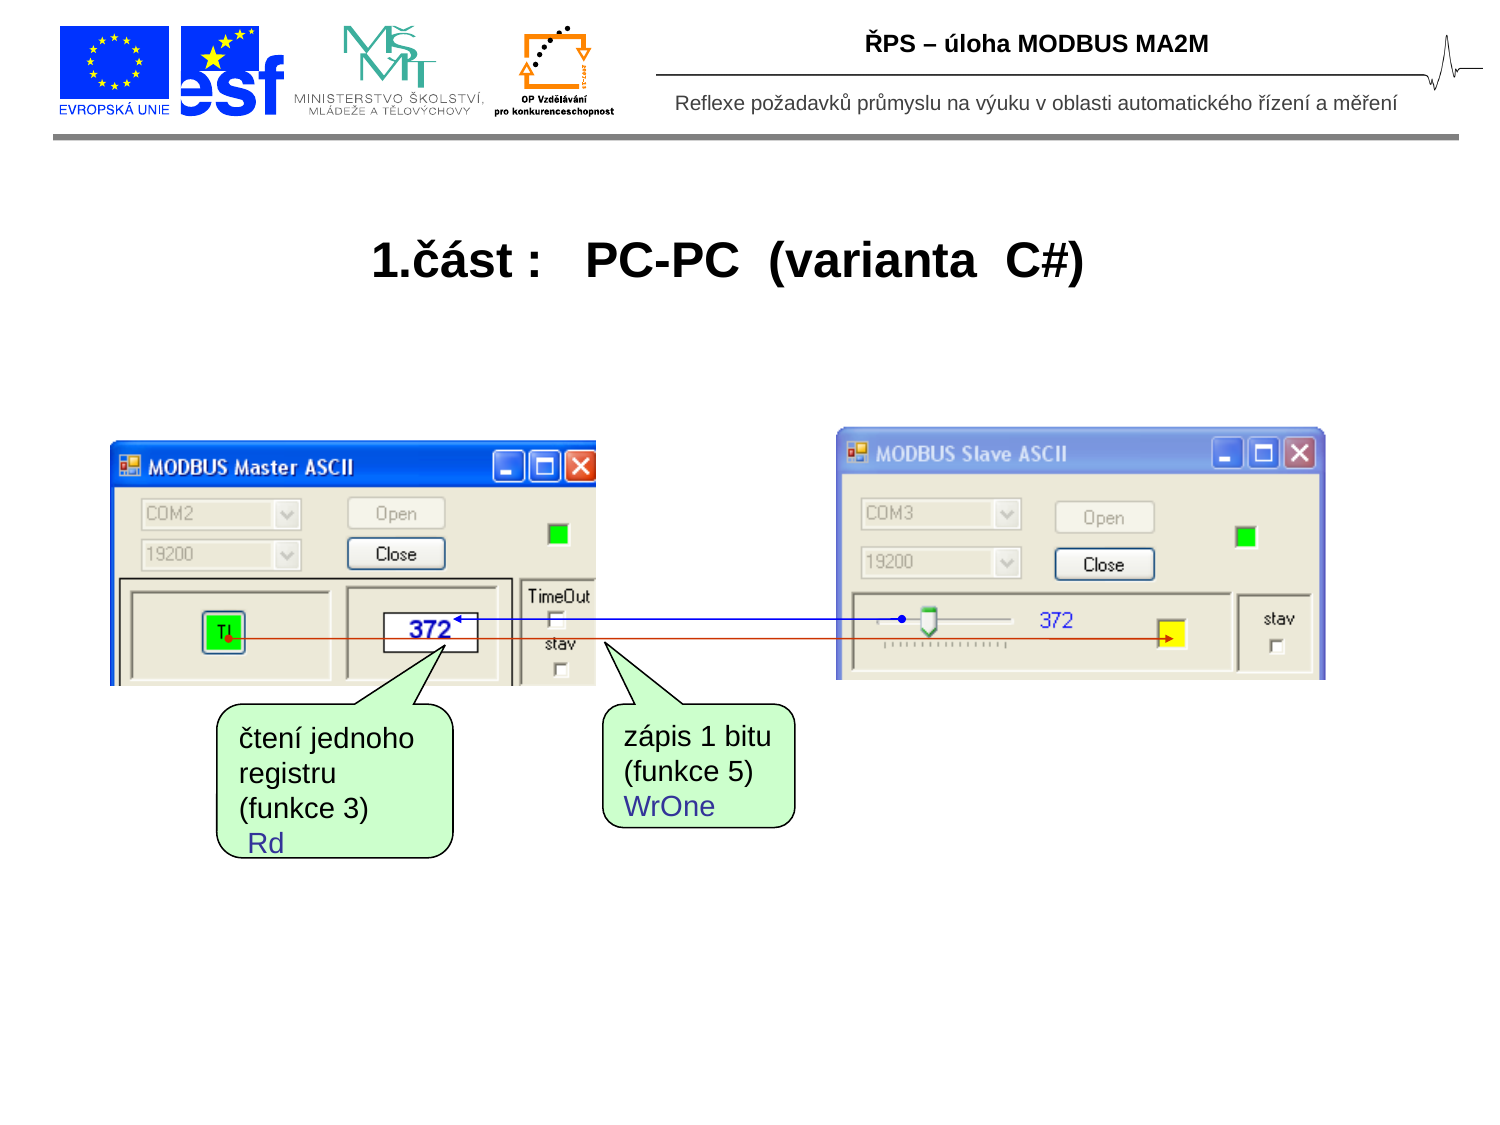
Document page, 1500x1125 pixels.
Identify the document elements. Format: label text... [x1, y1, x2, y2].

text_box ŘPS – úloha MODBUS MA2M [644, 20, 1430, 68]
picture [836, 424, 1329, 680]
text_box zápis 1 bitu (funkce 5) WrOne [602, 641, 795, 828]
picture [656, 34, 1483, 91]
picture [109, 438, 597, 687]
text_box 1.část : PC-PC (varianta C#) [356, 219, 1101, 295]
text_box čtení jednoho registru (funkce 3) Rd [216, 694, 454, 858]
